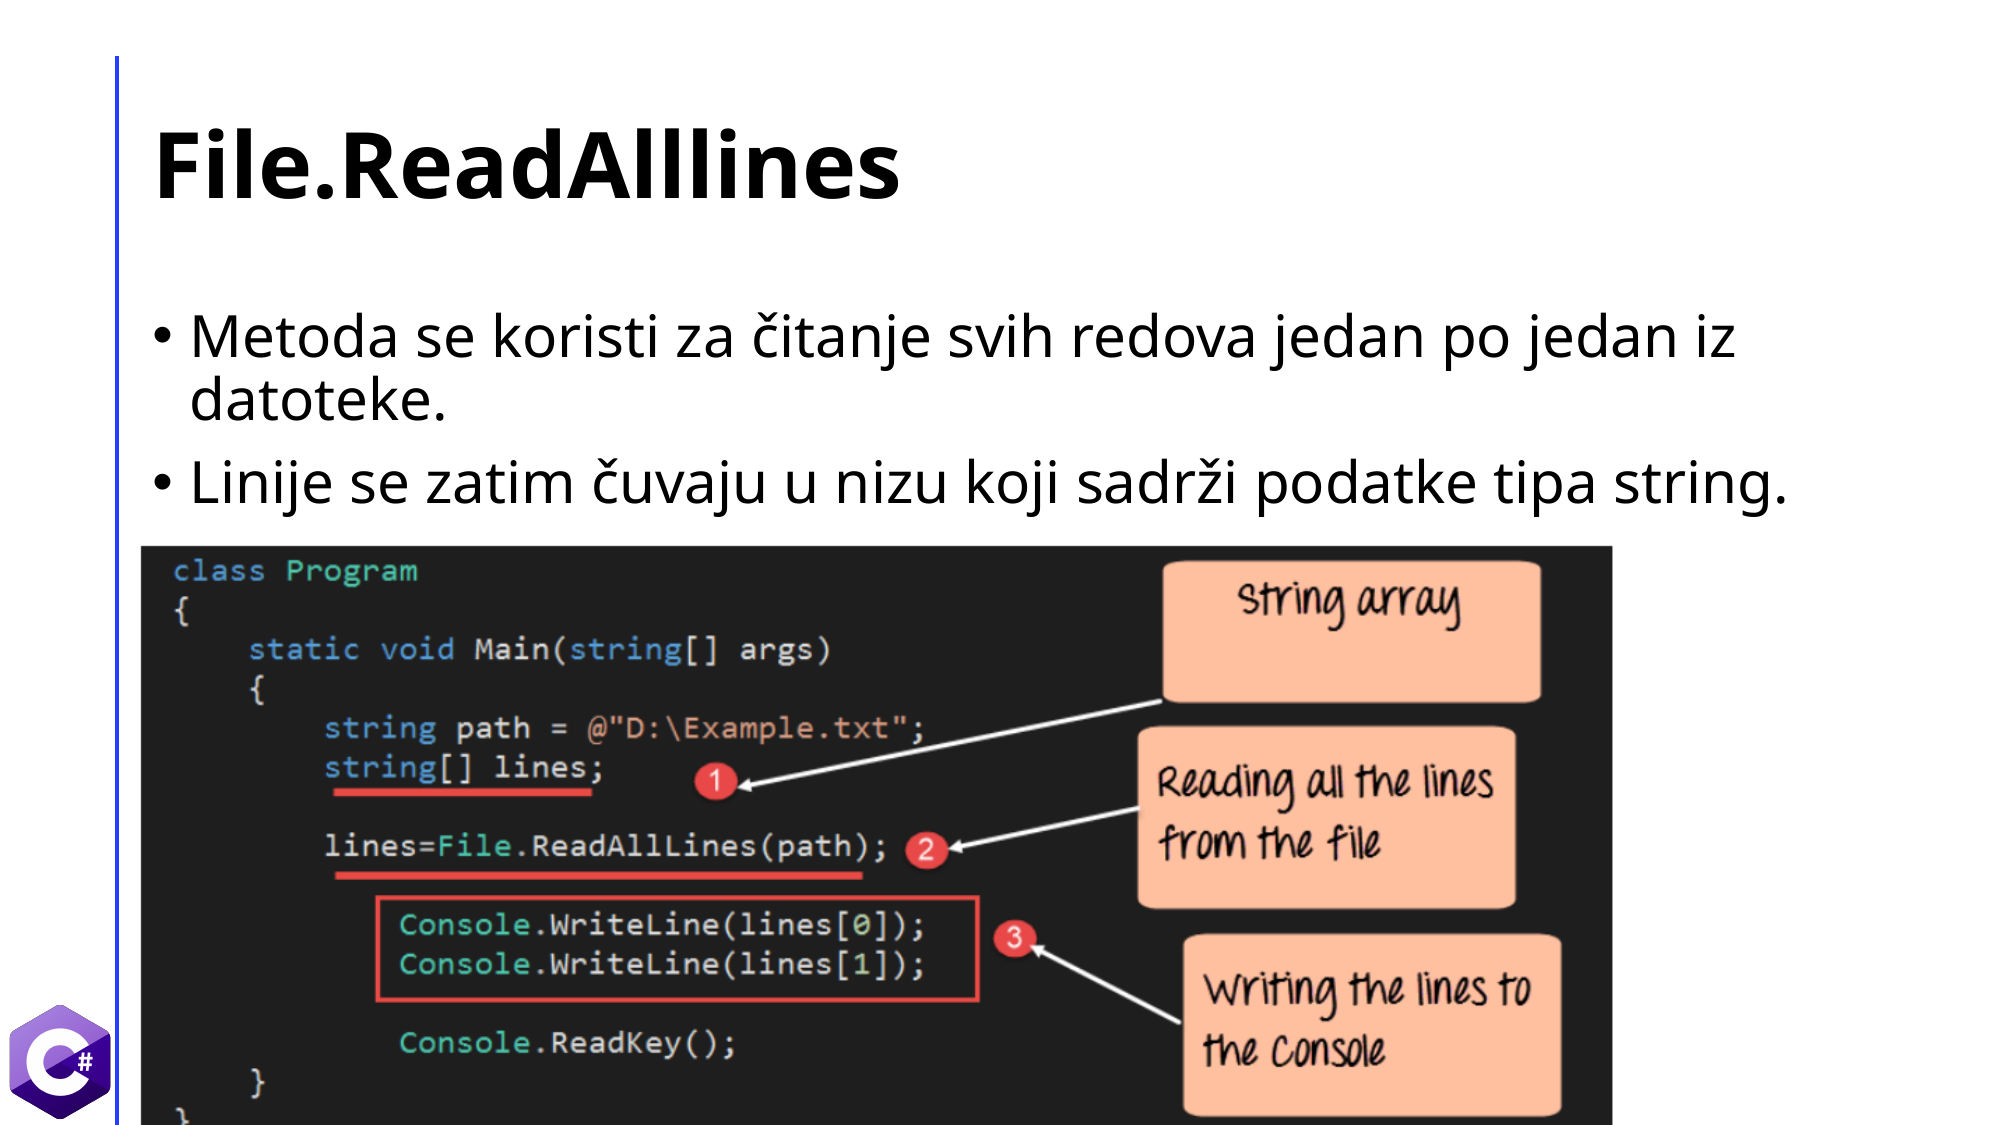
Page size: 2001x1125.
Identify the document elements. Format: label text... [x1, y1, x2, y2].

picture [137, 542, 1614, 1125]
title File.ReadAlllines [137, 59, 1863, 278]
picture [4, 1000, 116, 1124]
list Metoda se koristi za čitanje svih redova jedan po jedan iz datoteke. Linije se zatim čuvaju u nizu koji sadrži podatke tipa string. [137, 299, 1863, 1014]
